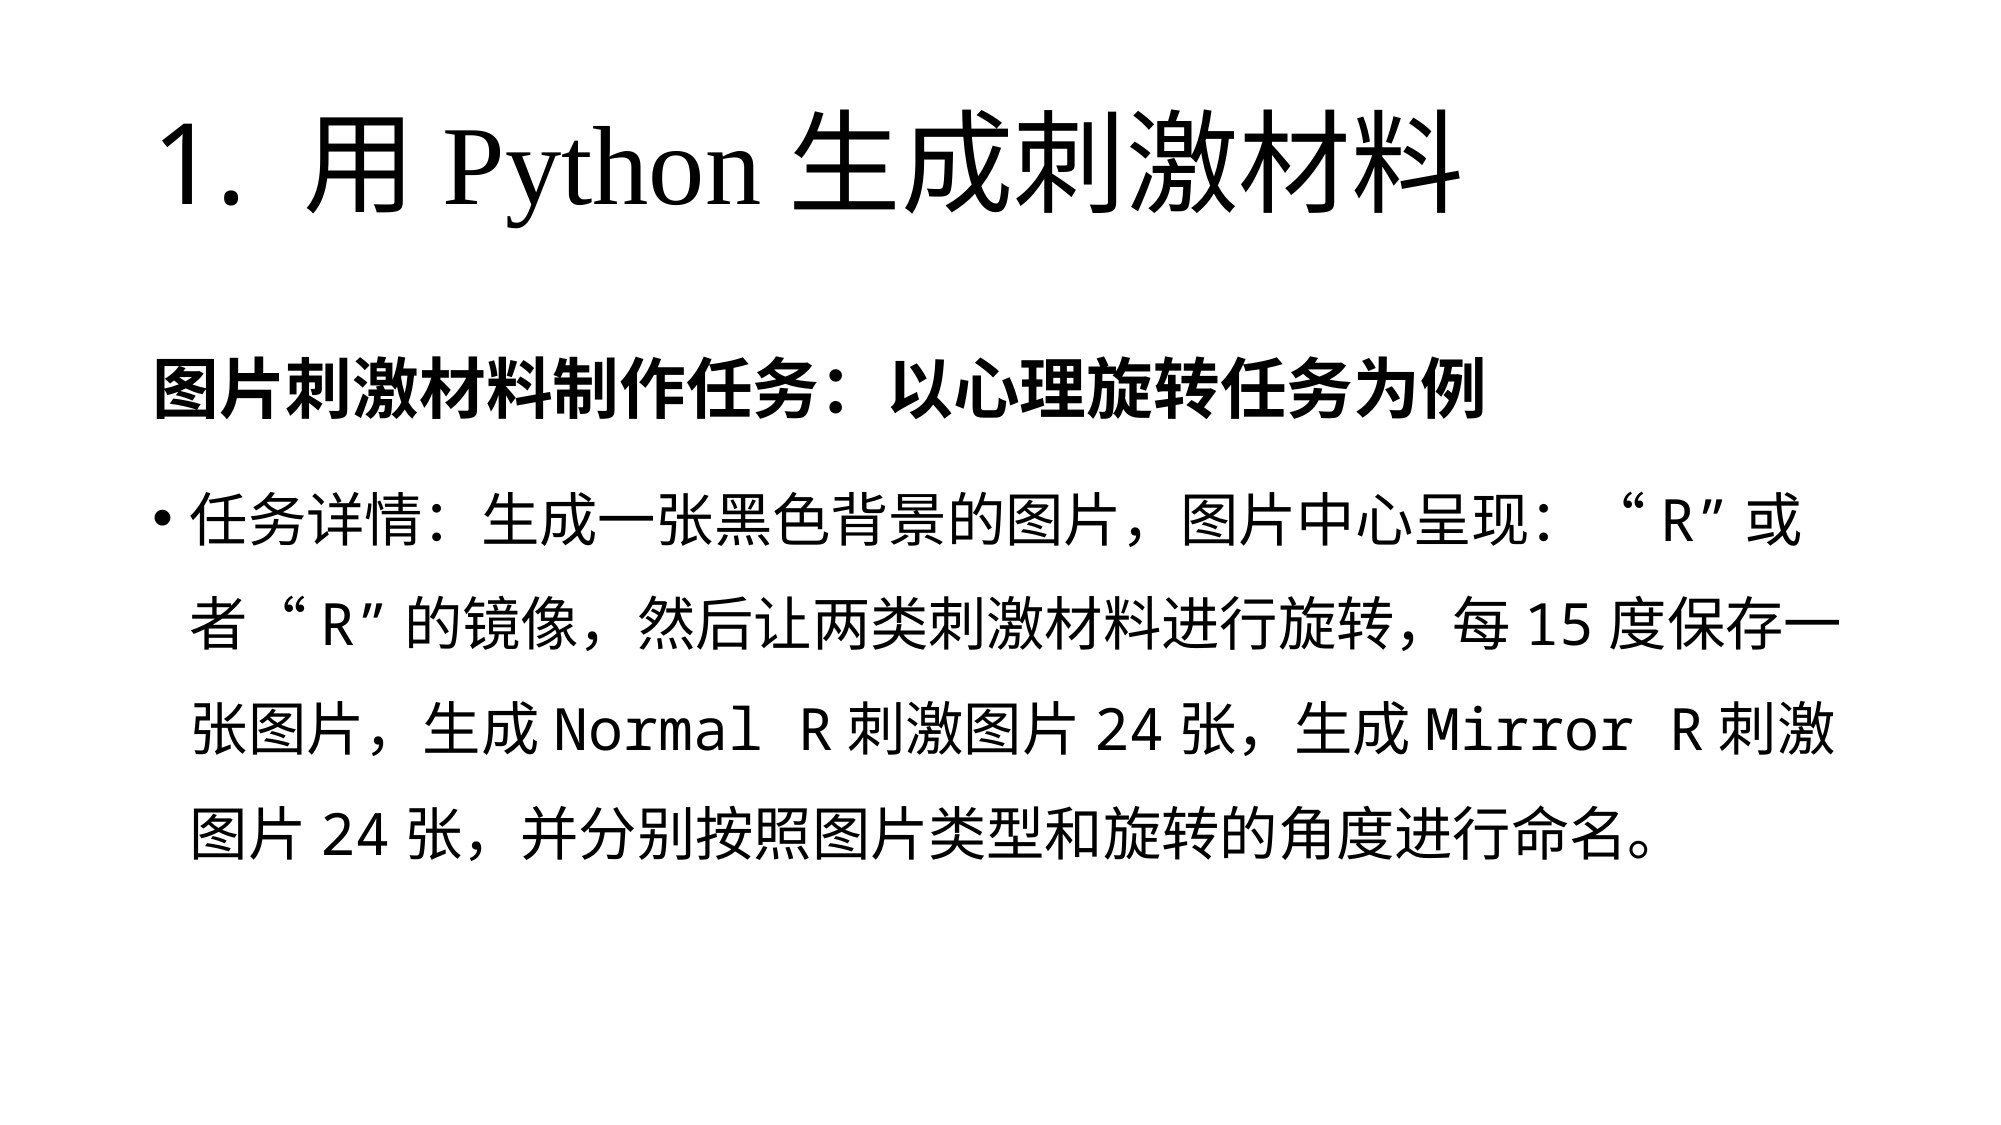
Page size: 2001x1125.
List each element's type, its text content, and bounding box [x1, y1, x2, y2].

title 1. 用Python生成刺激材料 [137, 59, 1863, 278]
list 图片刺激材料制作任务：以心理旋转任务为例 任务详情：生成一张黑色背景的图片，图片中心呈现：“R”或者“R”的镜像，然后让两类刺激材料进行旋转，每15度保存一张图片，生成Normal R刺激图片24张，生成Mirror R刺激图片24张，并分别按照图片类型和旋转的角度进行命名。 [137, 299, 1863, 1014]
